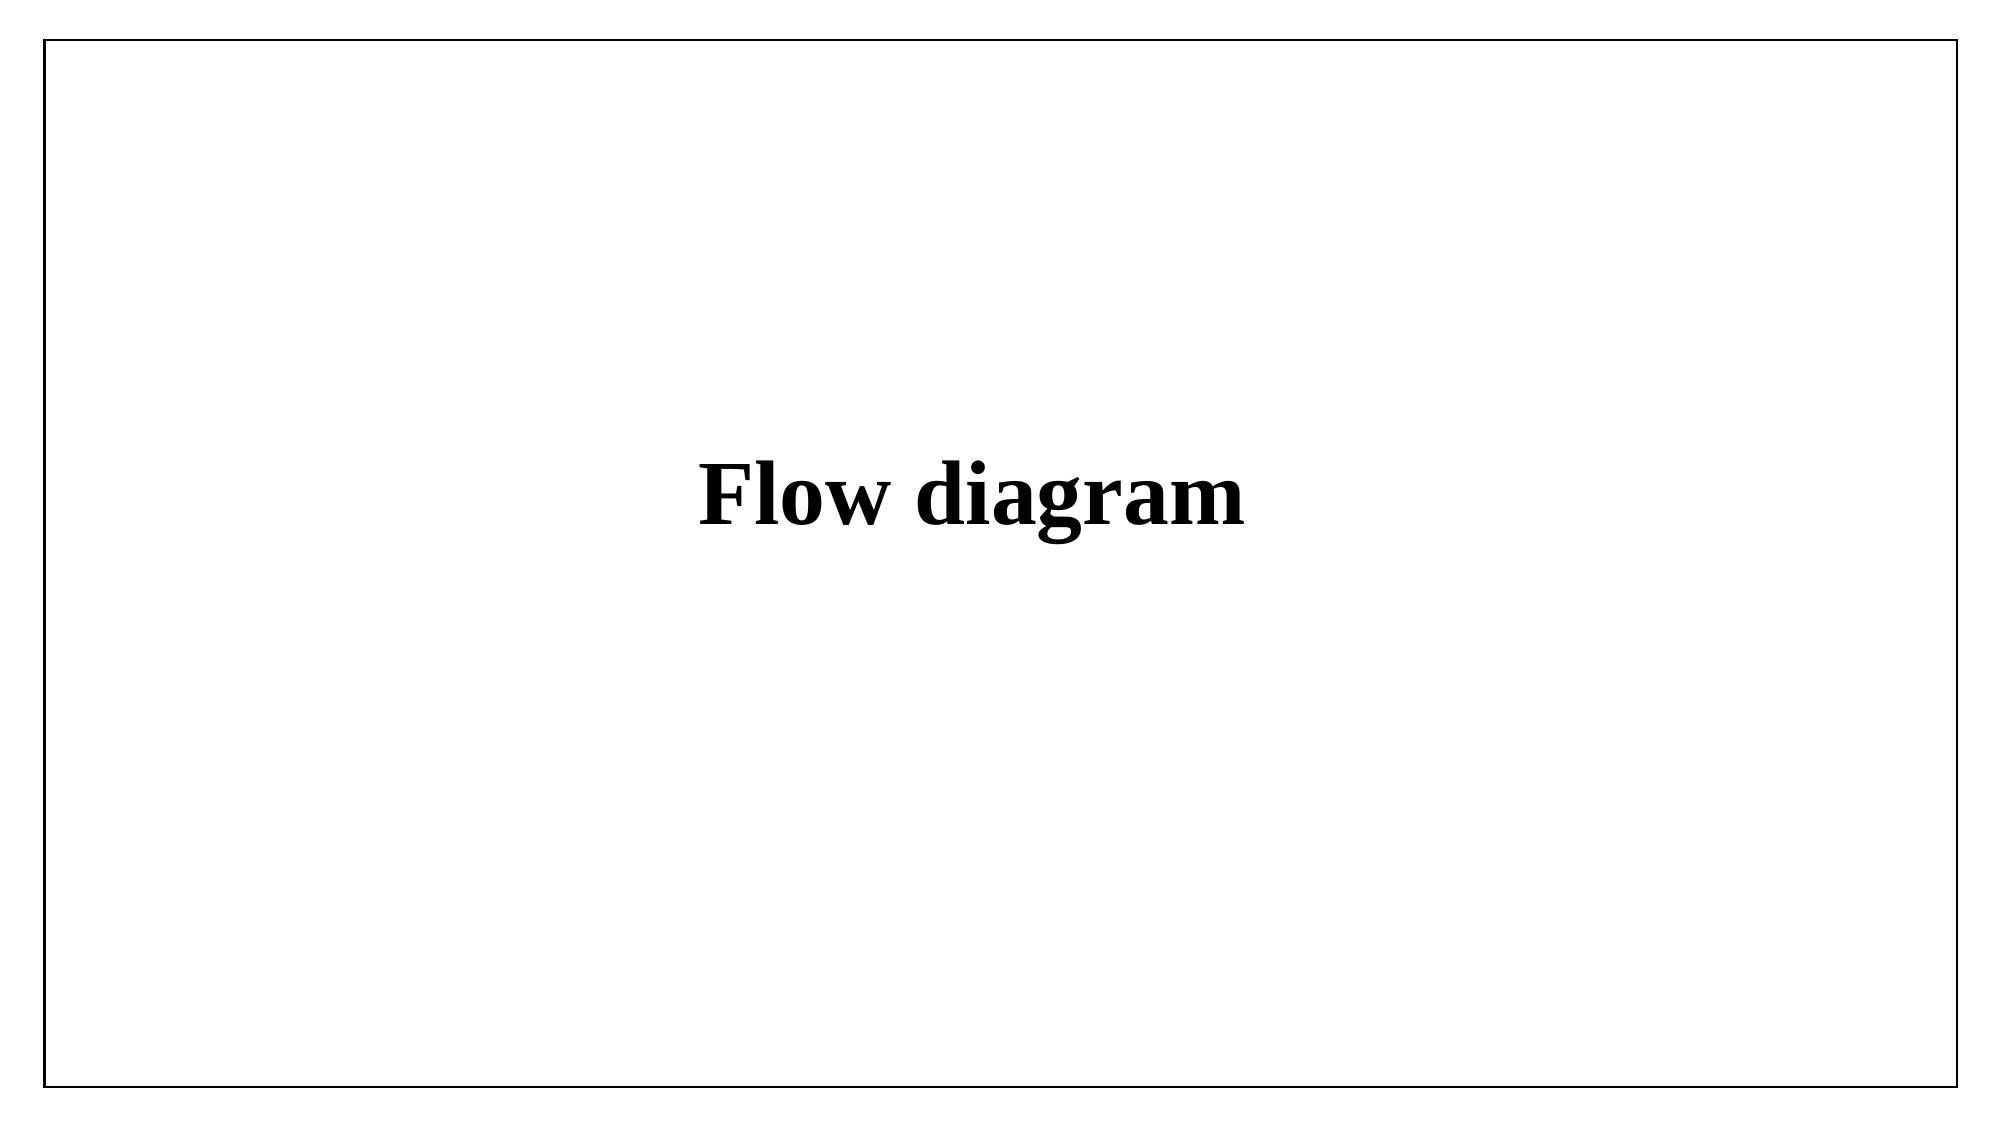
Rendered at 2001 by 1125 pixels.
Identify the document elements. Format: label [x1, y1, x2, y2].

text_box [43, 39, 1958, 1088]
